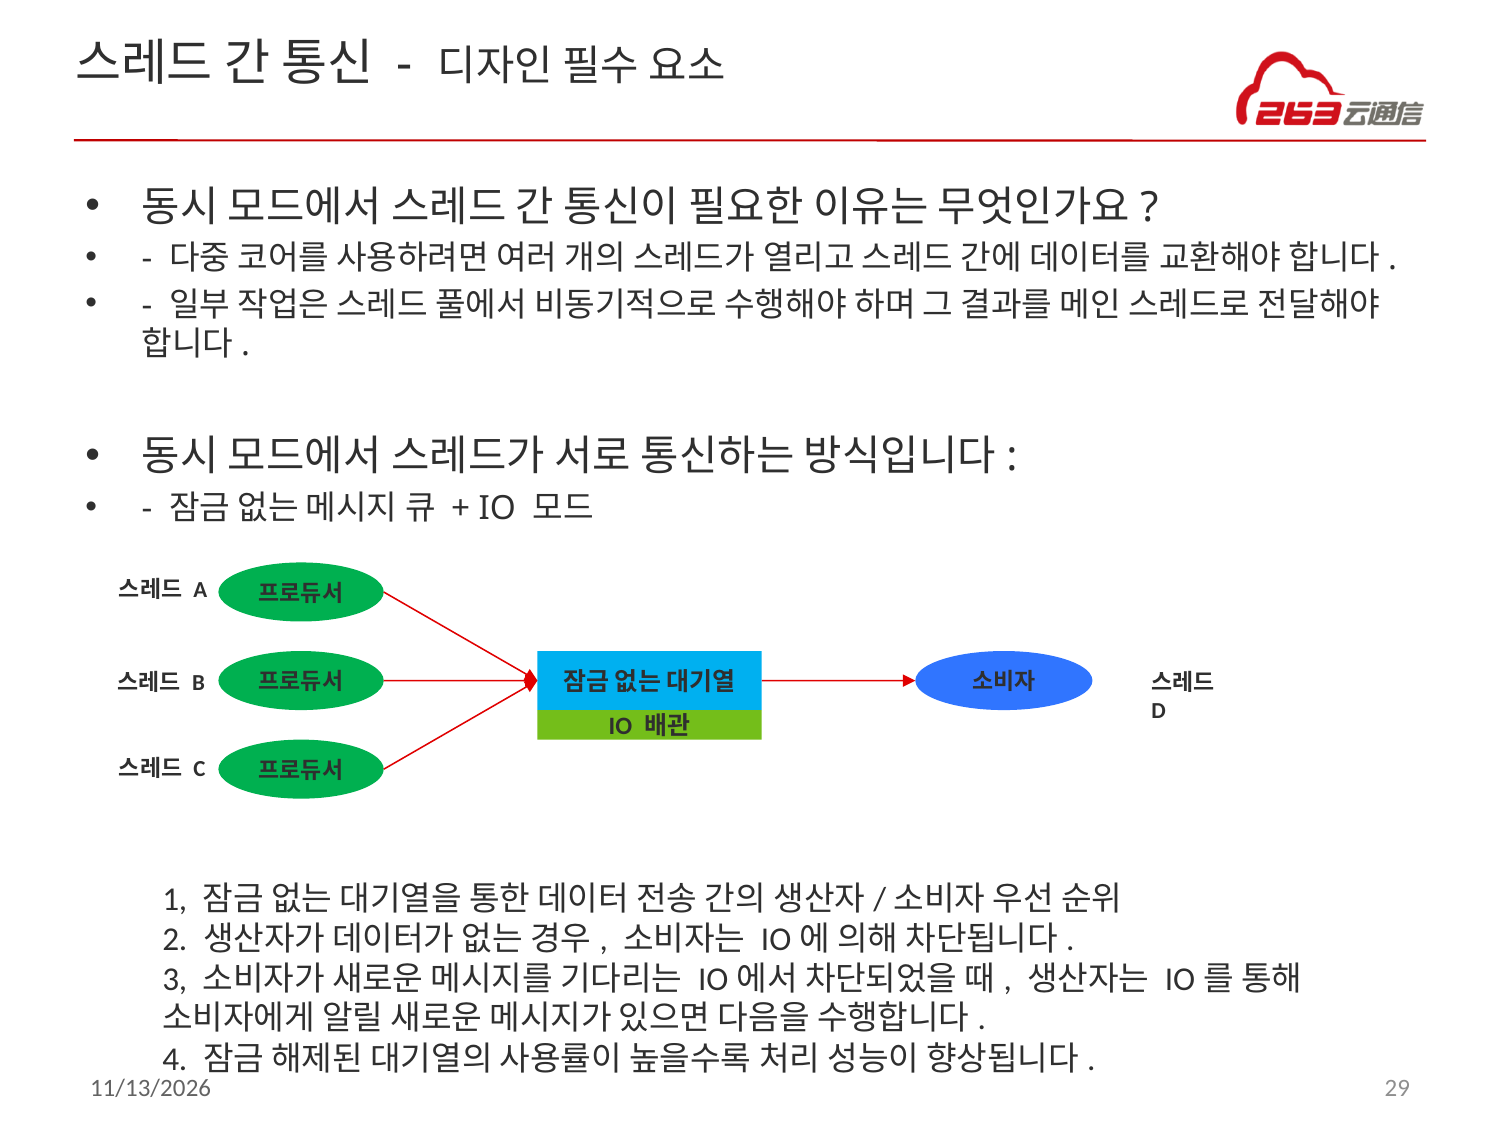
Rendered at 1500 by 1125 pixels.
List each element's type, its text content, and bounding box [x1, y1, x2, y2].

text_box 소비자 [913, 648, 1095, 713]
text_box 스레드 A [104, 566, 223, 609]
text_box IO 배관 [542, 708, 764, 742]
text_box 스레드 D [1136, 660, 1255, 731]
text_box 프로듀서 [221, 648, 378, 713]
text_box 스레드 C [104, 746, 223, 789]
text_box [383, 591, 538, 679]
text_box 잠금 없는 대기열 [542, 649, 764, 708]
text_box 스레드 B [102, 660, 221, 703]
text_box 1, 잠금 없는 대기열을 통한 데이터 전송 간의 생산자/소비자 우선 순위 2. 생산자가 데이터가 없는 경우, 소비자는 IO에 의해 차단됩니다. 3, 소비자가 새로운 메시지를 기다리는 IO에서 차단되었을 때, 생산자는 IO를 통해 소비자에게 알릴 새로운 메시지가 있으면 다음을 수행합니다. 4. 잠금 해제된 대기열의 사용률이 높을수록 처리 성능이 향상됩니다. [147, 869, 1353, 1084]
title 스레드 간 통신 - 디자인 필수 요소 [75, 30, 1235, 136]
picture [1230, 37, 1430, 141]
text_box 프로듀서 [223, 737, 384, 801]
text_box 프로듀서 [223, 560, 386, 624]
list 동시 모드에서 스레드 간 통신이 필요한 이유는 무엇인가요? - 다중 코어를 사용하려면 여러 개의 스레드가 열리고 스레드 간에 데이터를 교환해야 합니다. - 일부 작업은 스레드 풀에서 비동기적으로 수행해야 하며 그 결과를 메인 스레드로 전달해야 합니다. 동시 모드에서 스레드가 서로 통신하는 방식입니다: - 잠금 없는 메시지 큐 + IO 모드 [70, 171, 1421, 563]
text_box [383, 680, 538, 770]
